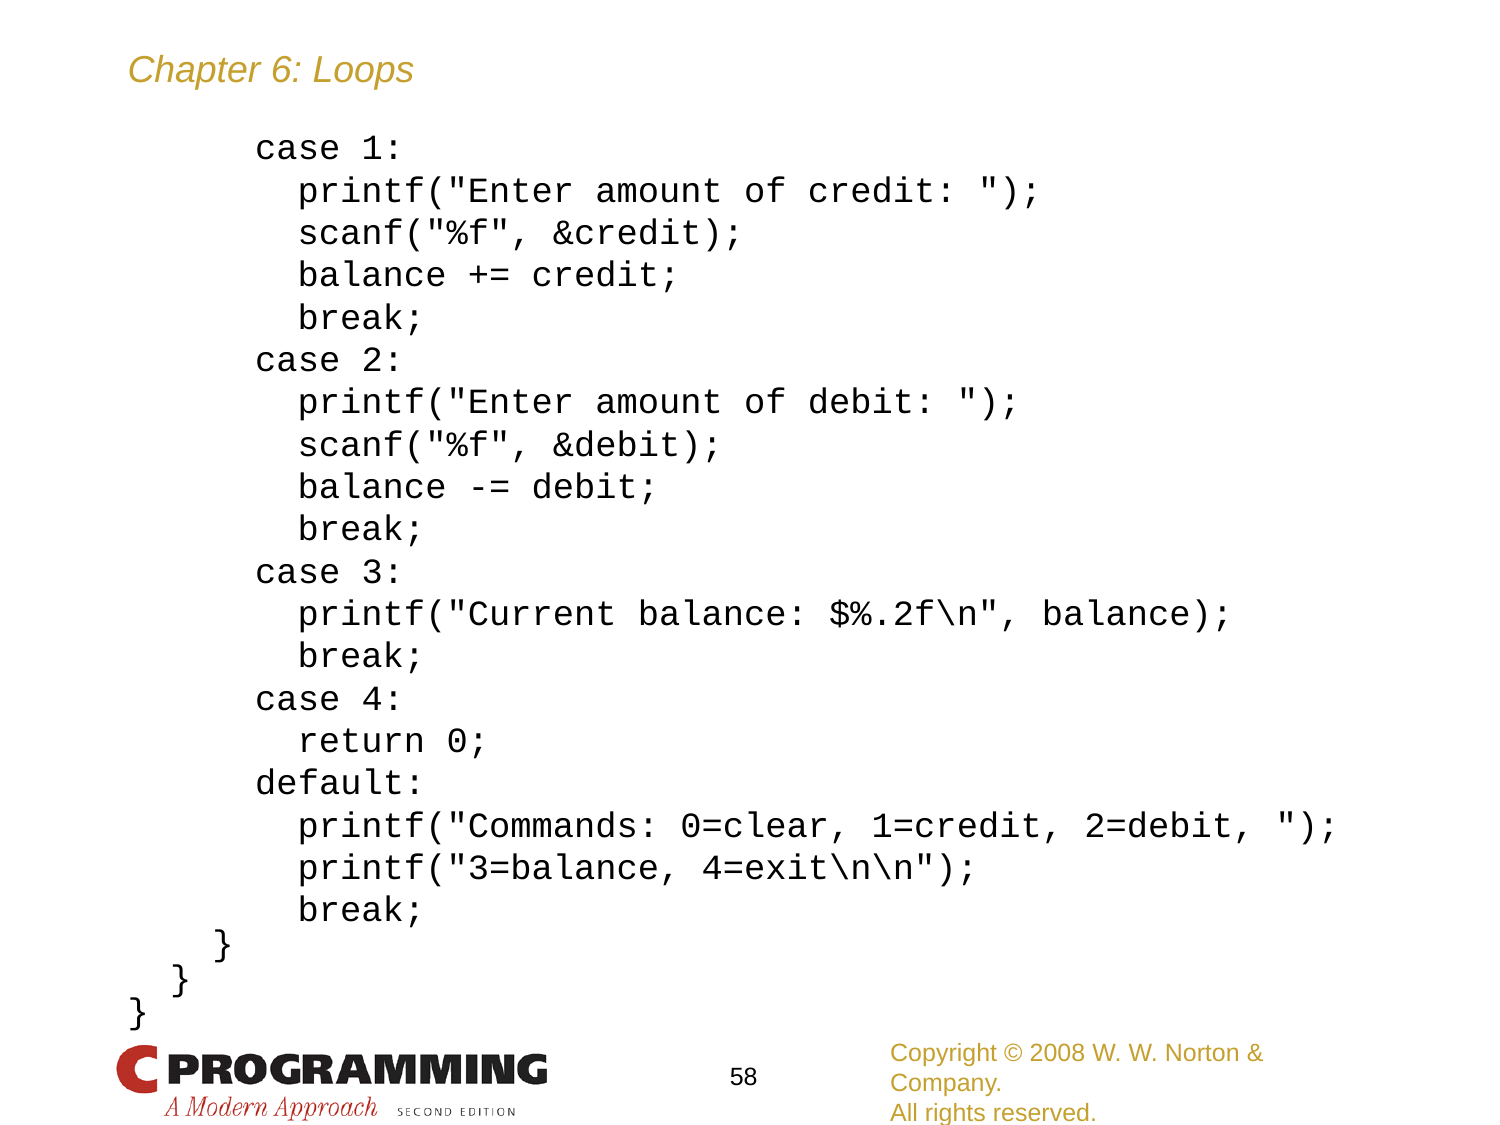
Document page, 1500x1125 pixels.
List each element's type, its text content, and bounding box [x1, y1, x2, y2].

picture [112, 1041, 550, 1123]
footer Copyright © 2008 W. W. Norton & Company. All rights reserved. [874, 1043, 1388, 1119]
list case 1: printf("Enter amount of credit: "); scanf("%f", &credit); balance += credit; break; case 2: printf("Enter amount of debit: "); scanf("%f", &debit); balance -= debit; break; case 3: printf("Current balance: $%.2f\n", balance); break; case 4: return 0; default: printf("Commands: 0=clear, 1=credit, 2=debit, "); printf("3=balance, 4=exit\n\n"); break; } } } [112, 125, 1388, 1038]
slide_number 58 [687, 1049, 801, 1101]
